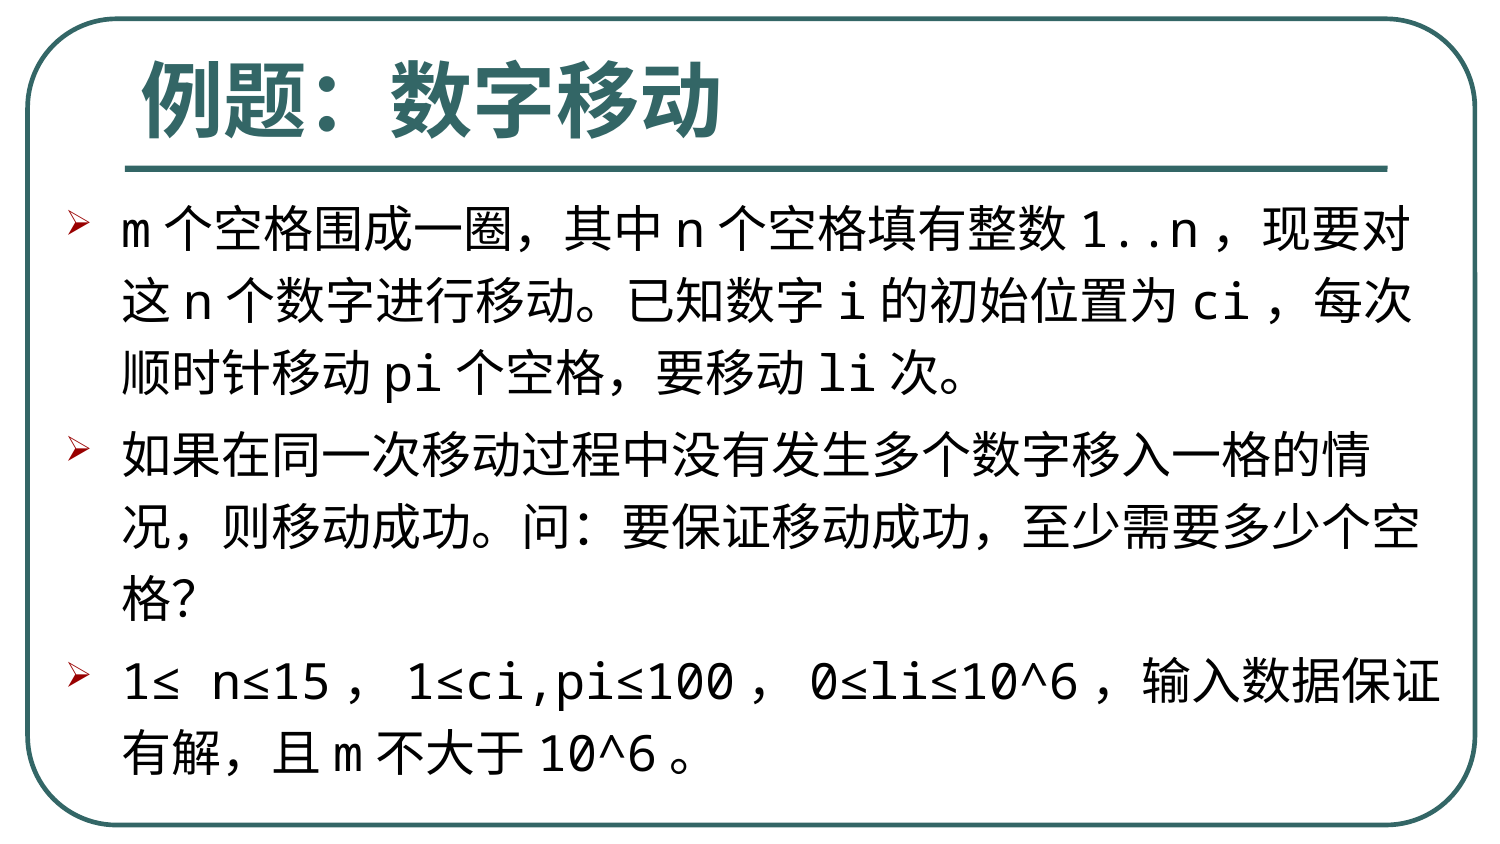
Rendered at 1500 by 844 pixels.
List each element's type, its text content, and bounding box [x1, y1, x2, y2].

title 例题：数字移动 [125, 28, 1388, 169]
list m个空格围成一圈，其中n个空格填有整数1..n，现要对这n个数字进行移动。已知数字i的初始位置为ci，每次顺时针移动pi个空格，要移动li次。 如果在同一次移动过程中没有发生多个数字移入一格的情况，则移动成功。问：要保证移动成功，至少需要多少个空格？ 1≤ n≤15，1≤ci,pi≤100，0≤li≤10^6，输入数据保证有解，且m不大于10^6。 [50, 178, 1463, 807]
